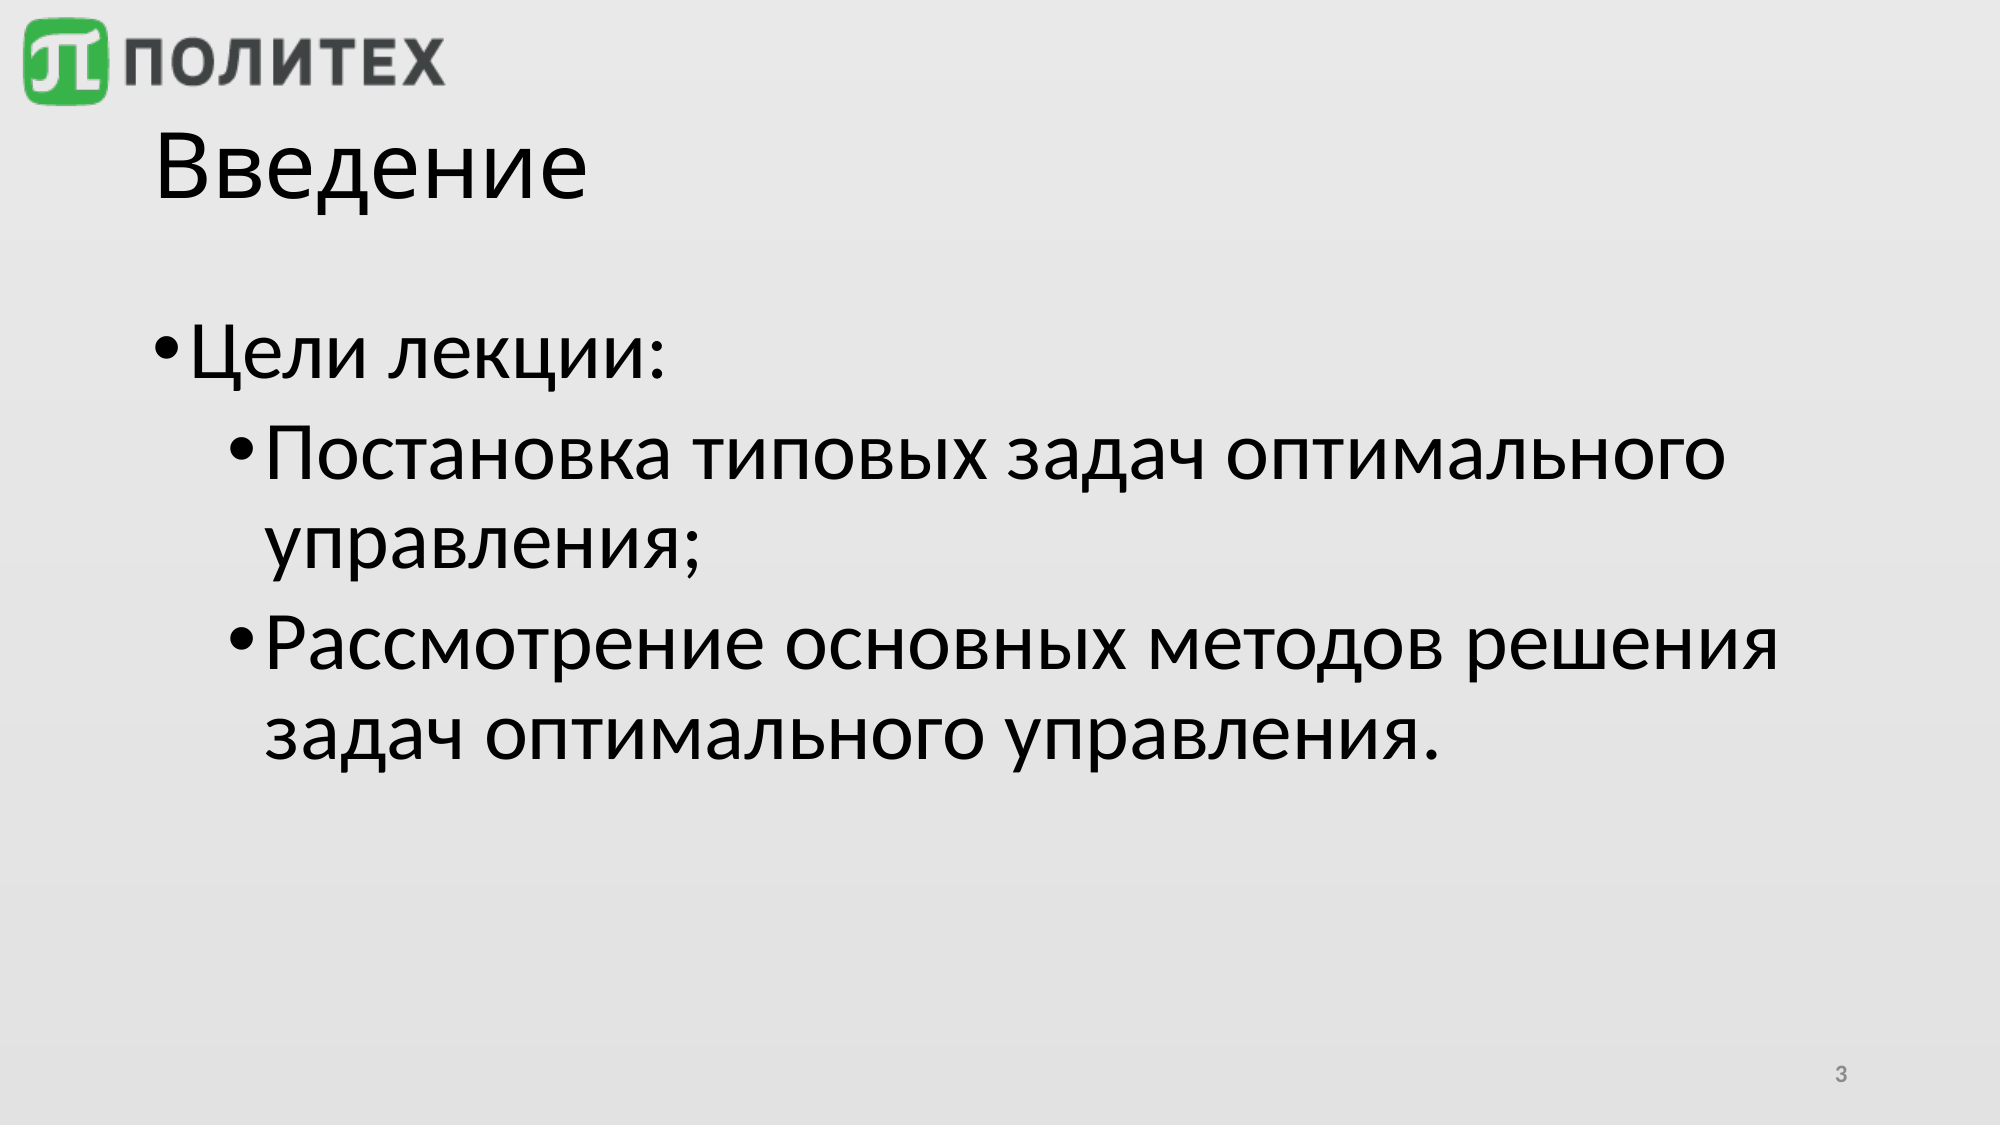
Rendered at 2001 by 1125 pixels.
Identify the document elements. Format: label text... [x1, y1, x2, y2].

list Цели лекции: Постановка типовых задач оптимального управления; Рассмотрение основных методов решения задач оптимального управления. [137, 299, 1863, 1014]
slide_number 3 [1412, 1042, 1863, 1103]
title Введение [137, 59, 1863, 278]
picture [0, 0, 469, 125]
